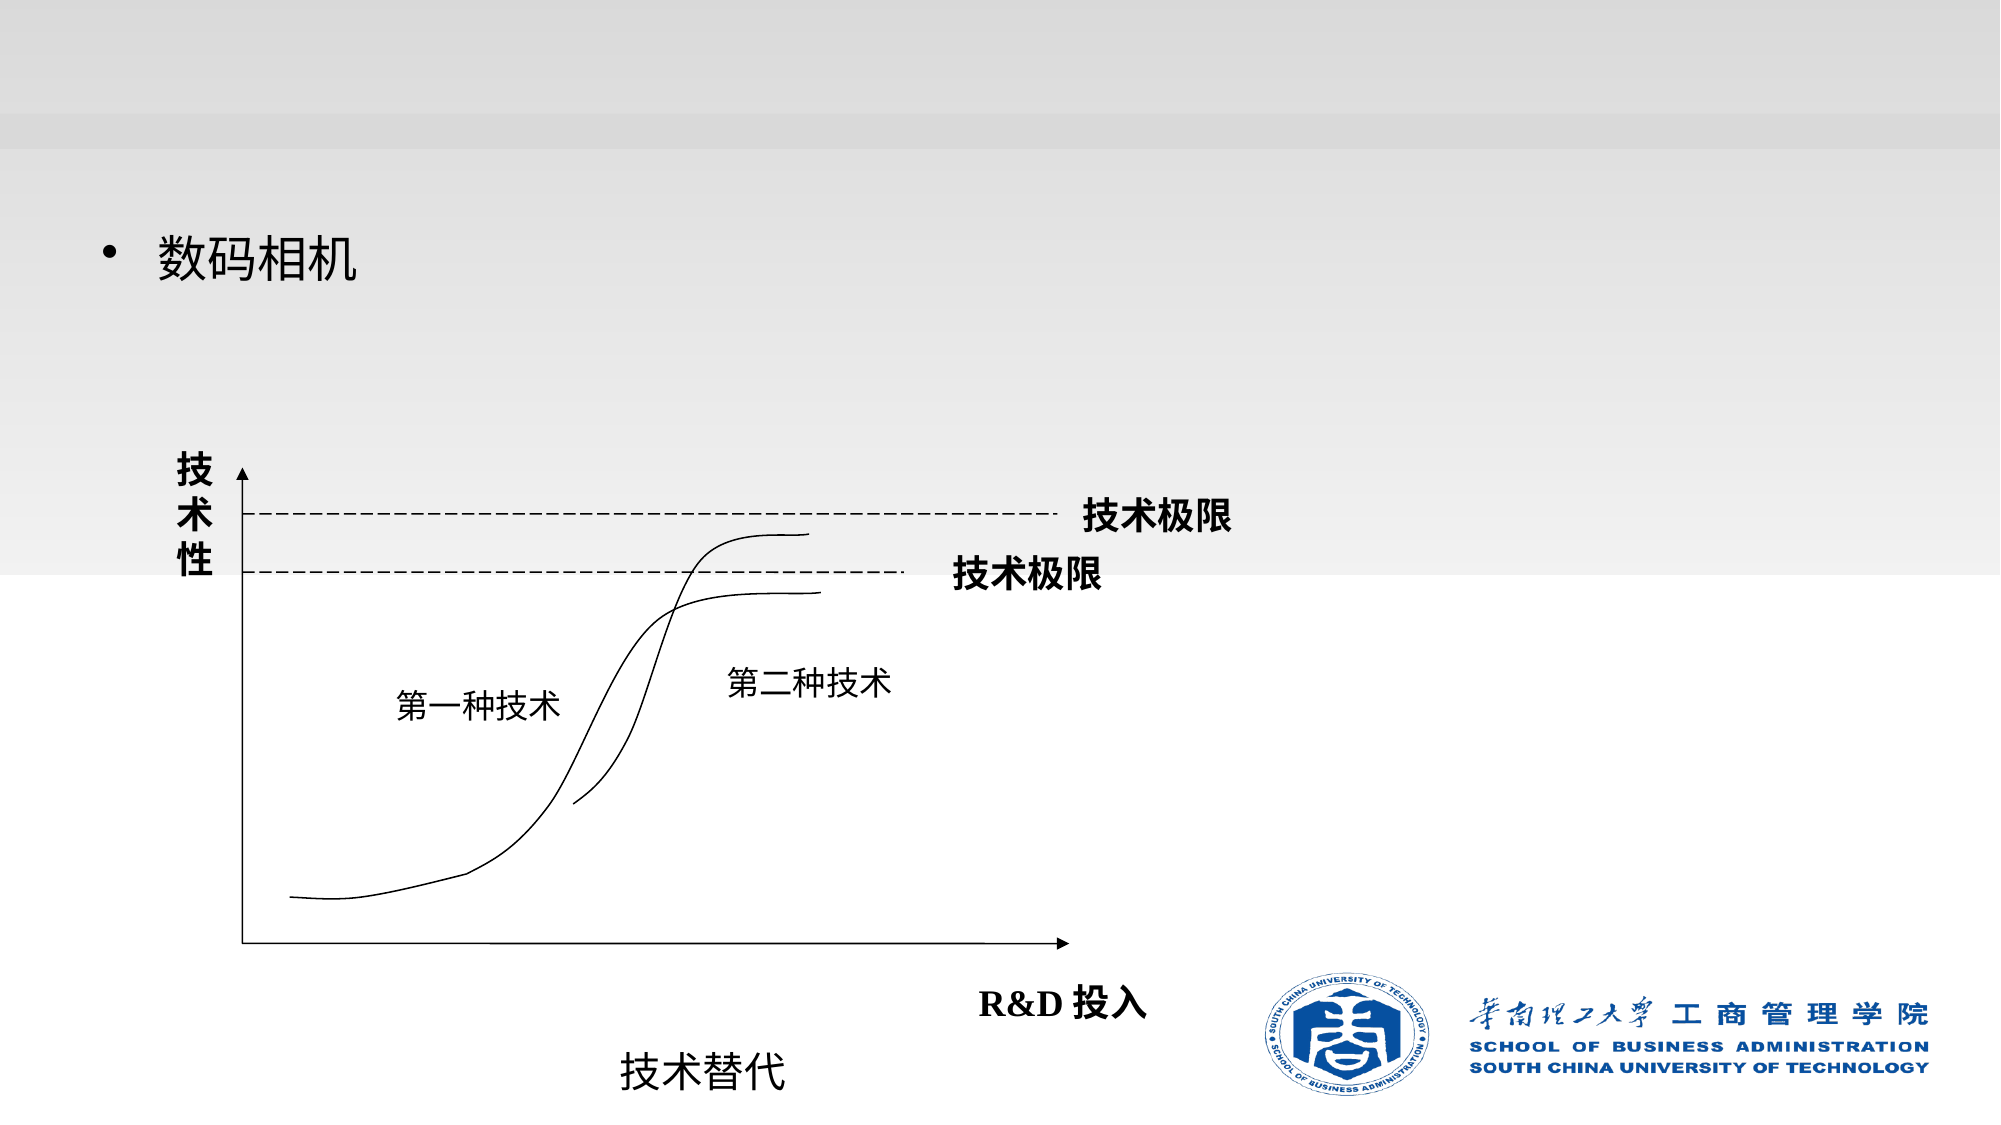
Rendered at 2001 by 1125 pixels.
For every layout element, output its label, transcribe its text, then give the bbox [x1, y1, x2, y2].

list 数码相机 [86, 219, 1898, 1006]
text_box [159, 444, 1271, 1107]
picture [1241, 941, 1961, 1125]
